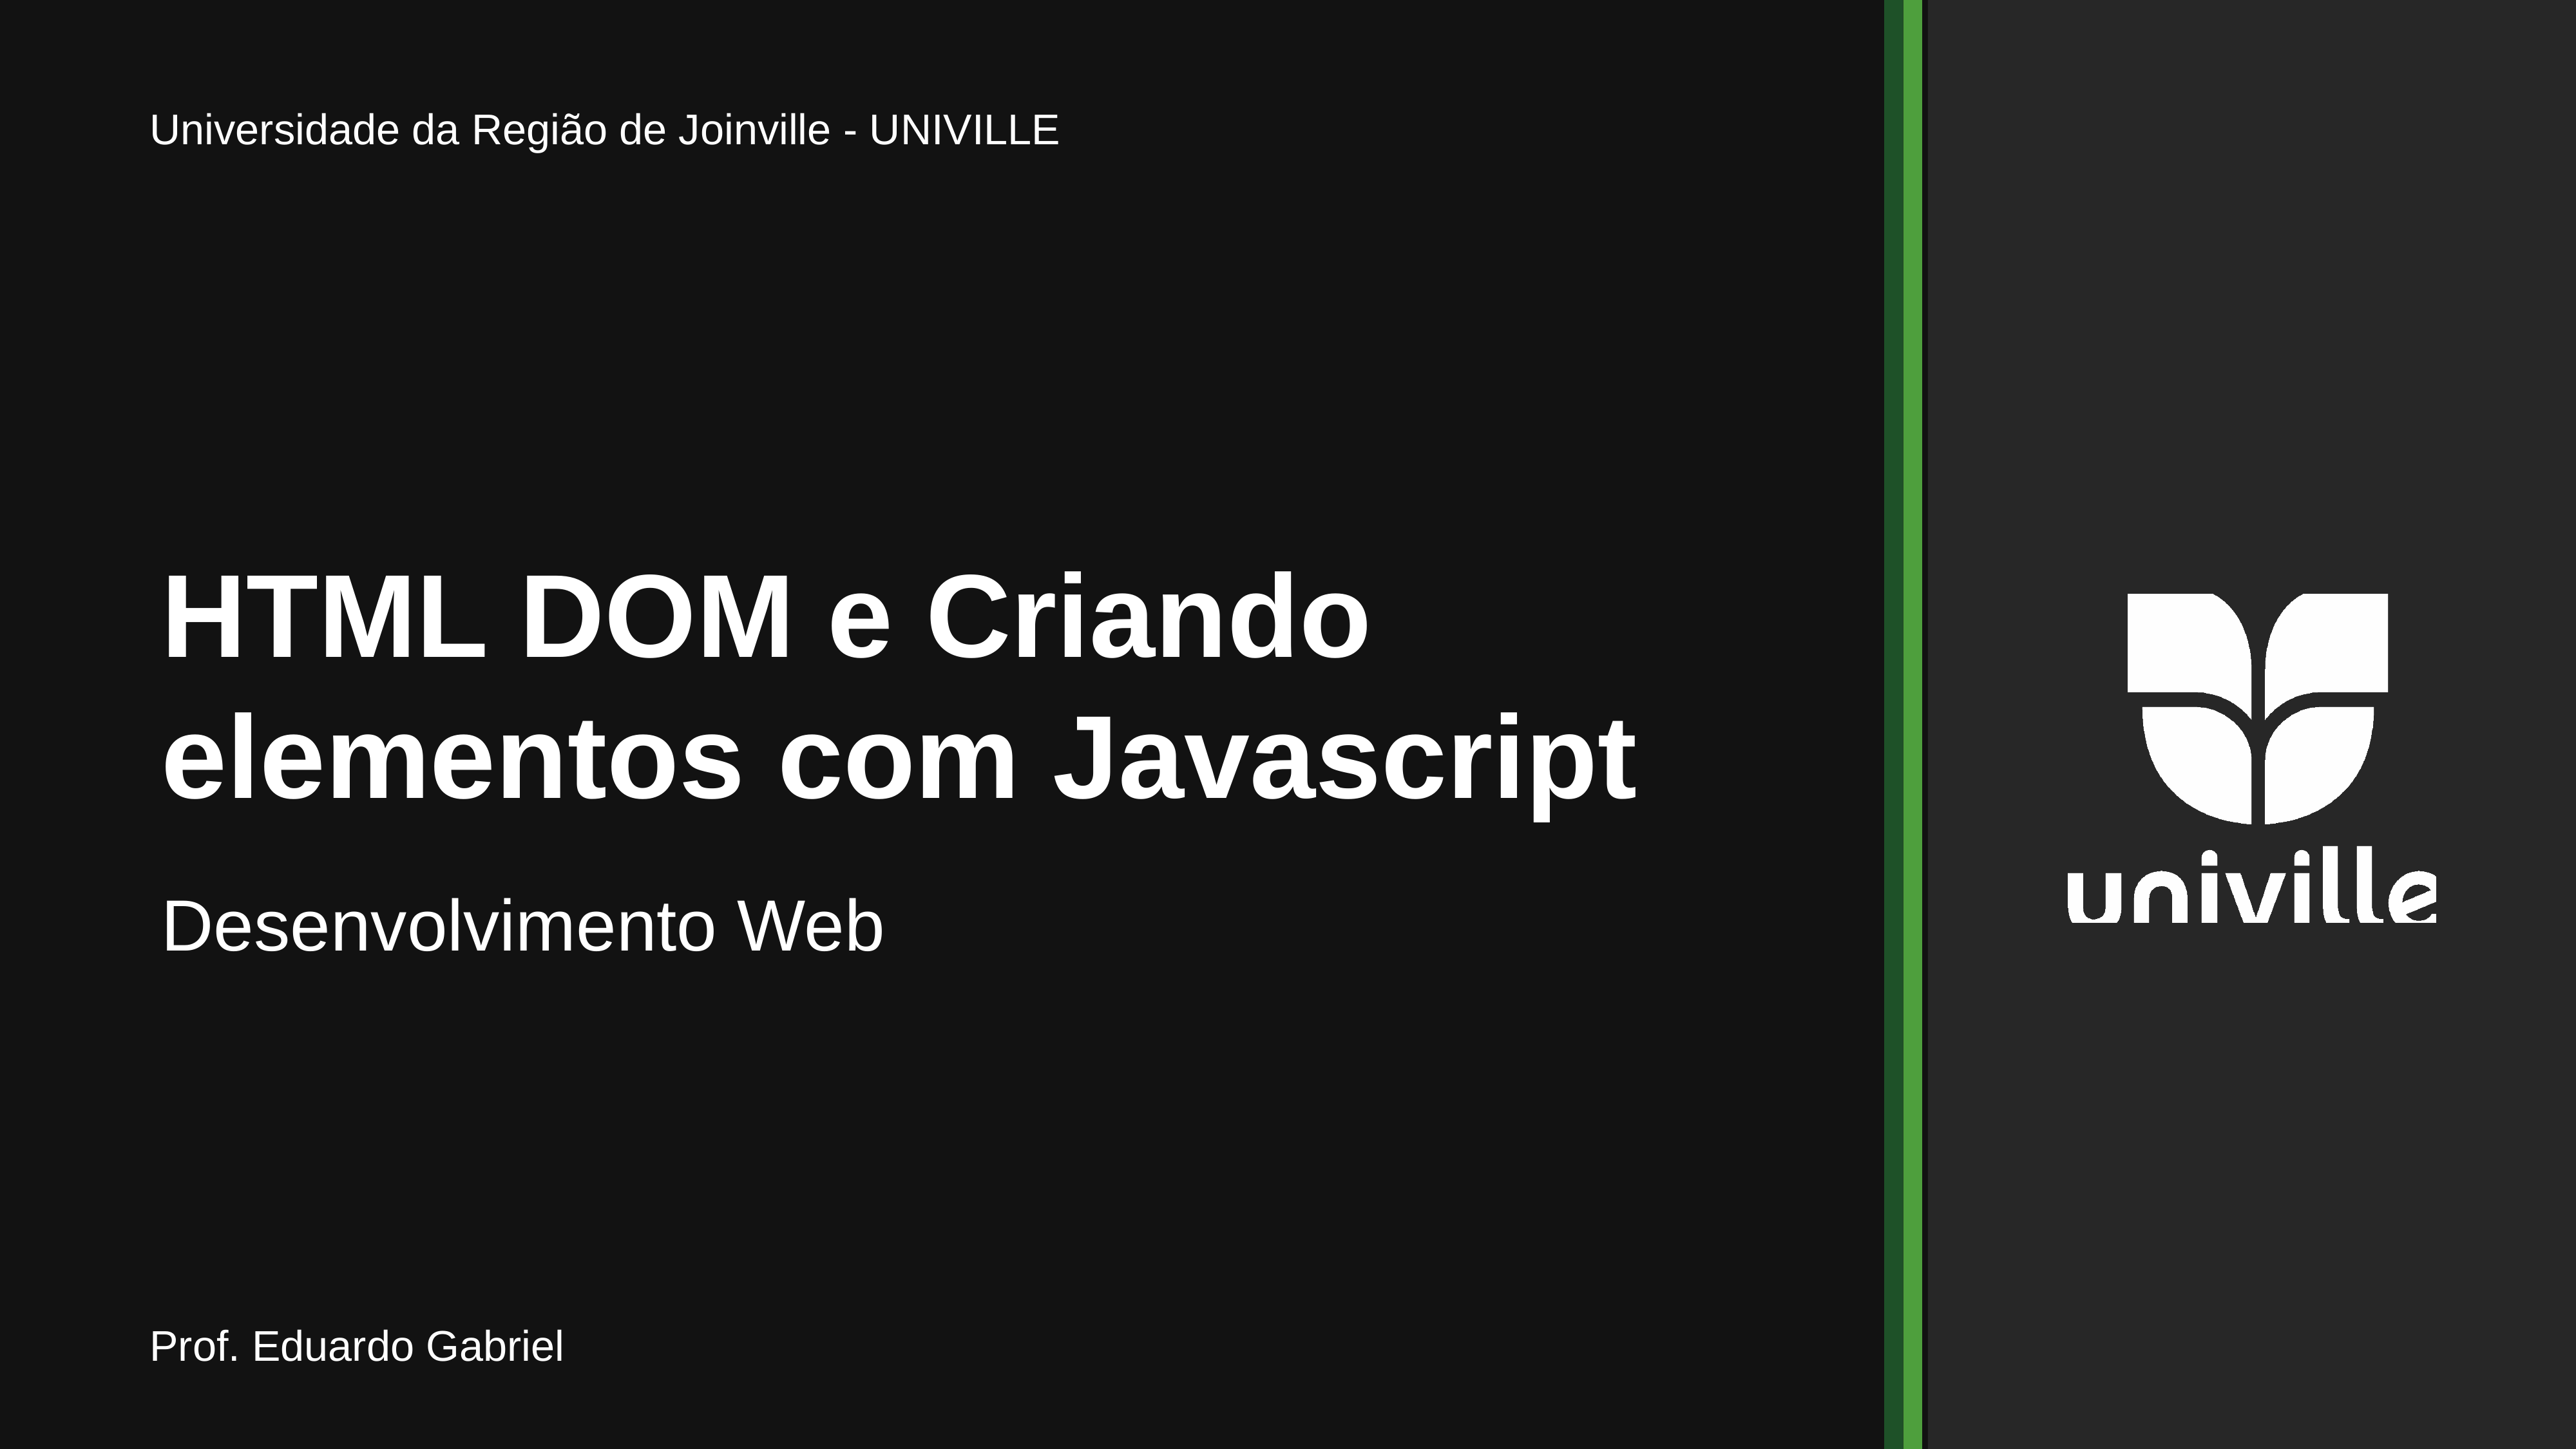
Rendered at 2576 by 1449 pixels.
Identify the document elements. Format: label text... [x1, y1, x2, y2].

text_box Prof. Eduardo Gabriel [140, 1313, 1692, 1376]
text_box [151, 578, 1858, 972]
picture [2068, 593, 2436, 923]
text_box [1884, 0, 1923, 1449]
text_box [1927, 0, 2576, 1449]
text_box Universidade da Região de Joinville - UNIVILLE [140, 97, 1692, 158]
